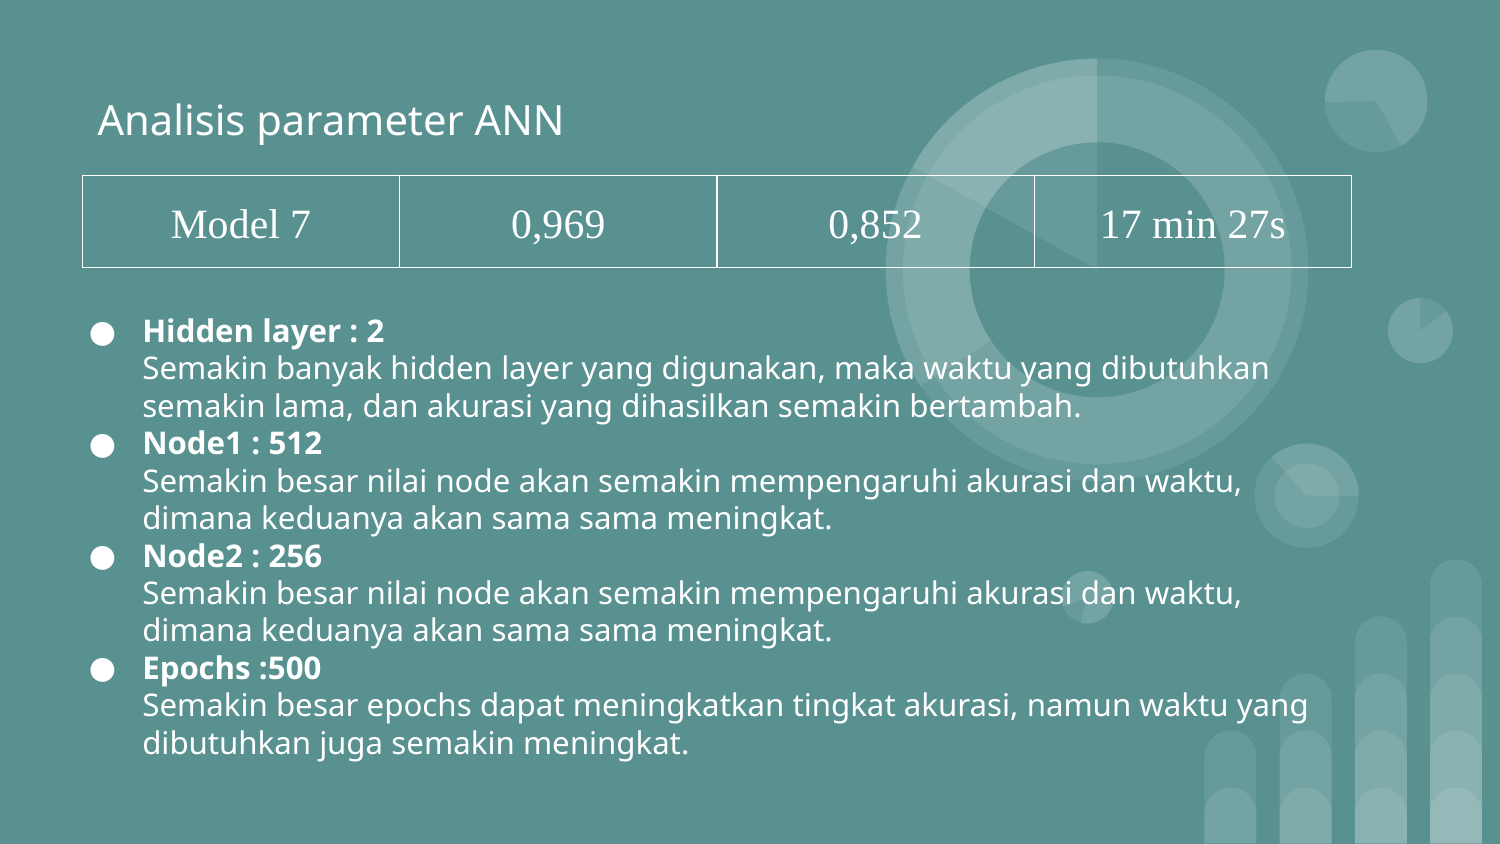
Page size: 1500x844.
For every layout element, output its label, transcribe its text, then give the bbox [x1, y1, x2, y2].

table_header 0,852 [718, 176, 1034, 267]
table_header Model 7 [83, 176, 399, 267]
table_header 0,969 [400, 176, 716, 267]
title Analisis parameter ANN [82, 52, 1477, 176]
text_box Hidden layer : 2 Semakin banyak hidden layer yang digunakan, maka waktu yang dibutuhkan semakin lama, dan akurasi yang dihasilkan semakin bertambah. Node1 : 512 Semakin besar nilai node akan semakin mempengaruhi akurasi dan waktu, dimana keduanya akan sama sama meningkat. Node2 : 256 Semakin besar nilai node akan semakin mempengaruhi akurasi dan waktu, dimana keduanya akan sama sama meningkat. Epochs :500 Semakin besar epochs dapat meningkatkan tingkat akurasi, namun waktu yang dibutuhkan juga semakin meningkat. [0, 296, 1371, 844]
table_header 17 min 27s [1035, 176, 1351, 267]
